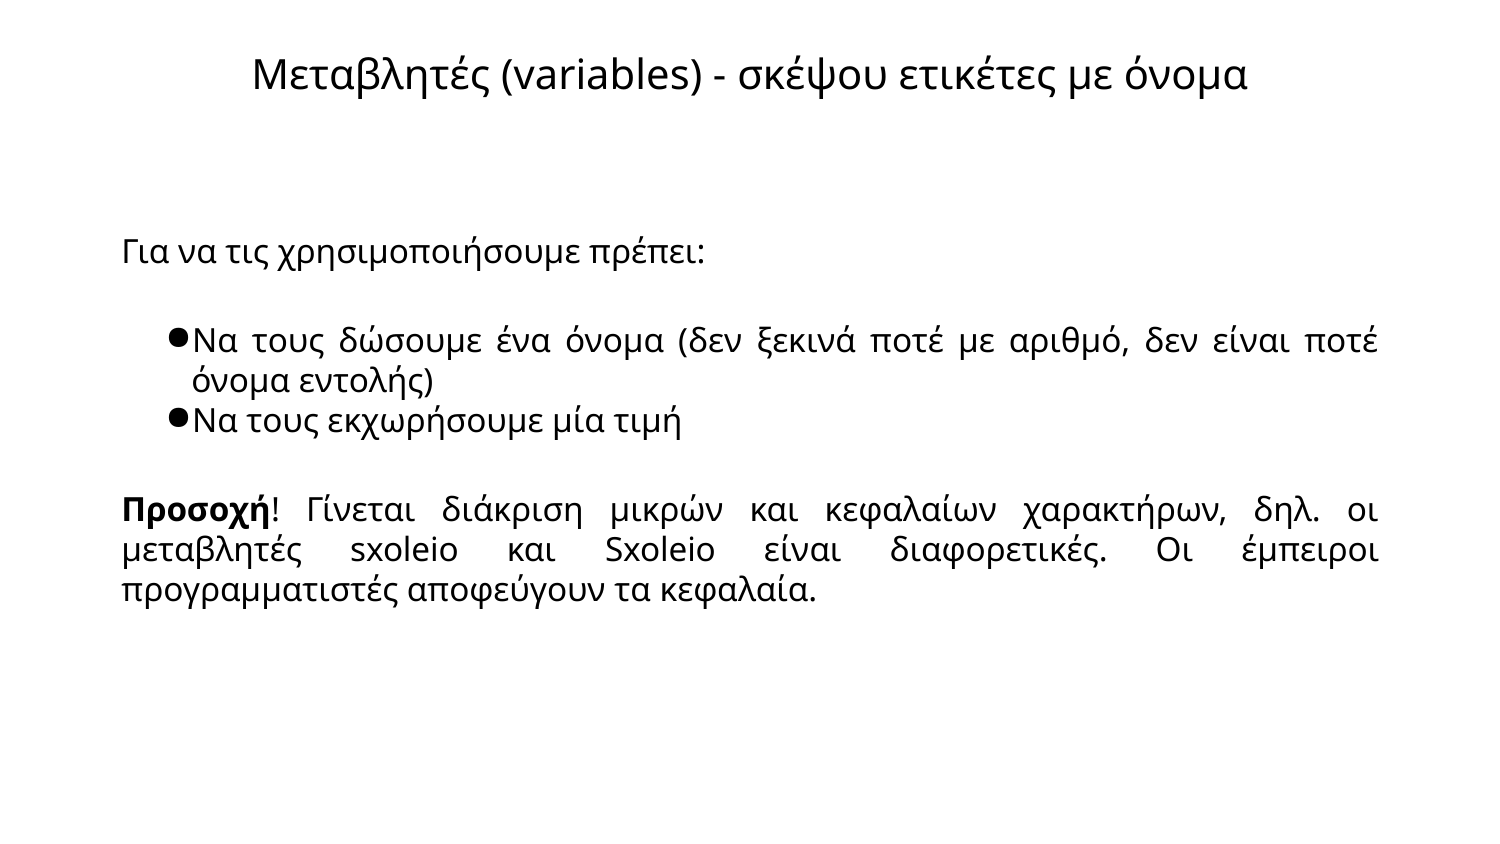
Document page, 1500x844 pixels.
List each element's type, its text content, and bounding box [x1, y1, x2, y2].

title Μεταβλητές (variables) - σκέψου ετικέτες με όνομα [156, 47, 1344, 98]
list Για να τις χρησιμοποιήσουμε πρέπει: Να τους δώσουμε ένα όνομα (δεν ξεκινά ποτέ με αριθμό, δεν είναι ποτέ όνομα εντολής) Να τους εκχωρήσουμε μία τιμή Προσοχή! Γίνεται διάκριση μικρών και κεφαλαίων χαρακτήρων, δηλ. οι μεταβλητές sxoleio και Sxoleio είναι διαφορετικές. Οι έμπειροι προγραμματιστές αποφεύγουν τα κεφαλαία. [119, 230, 1381, 614]
